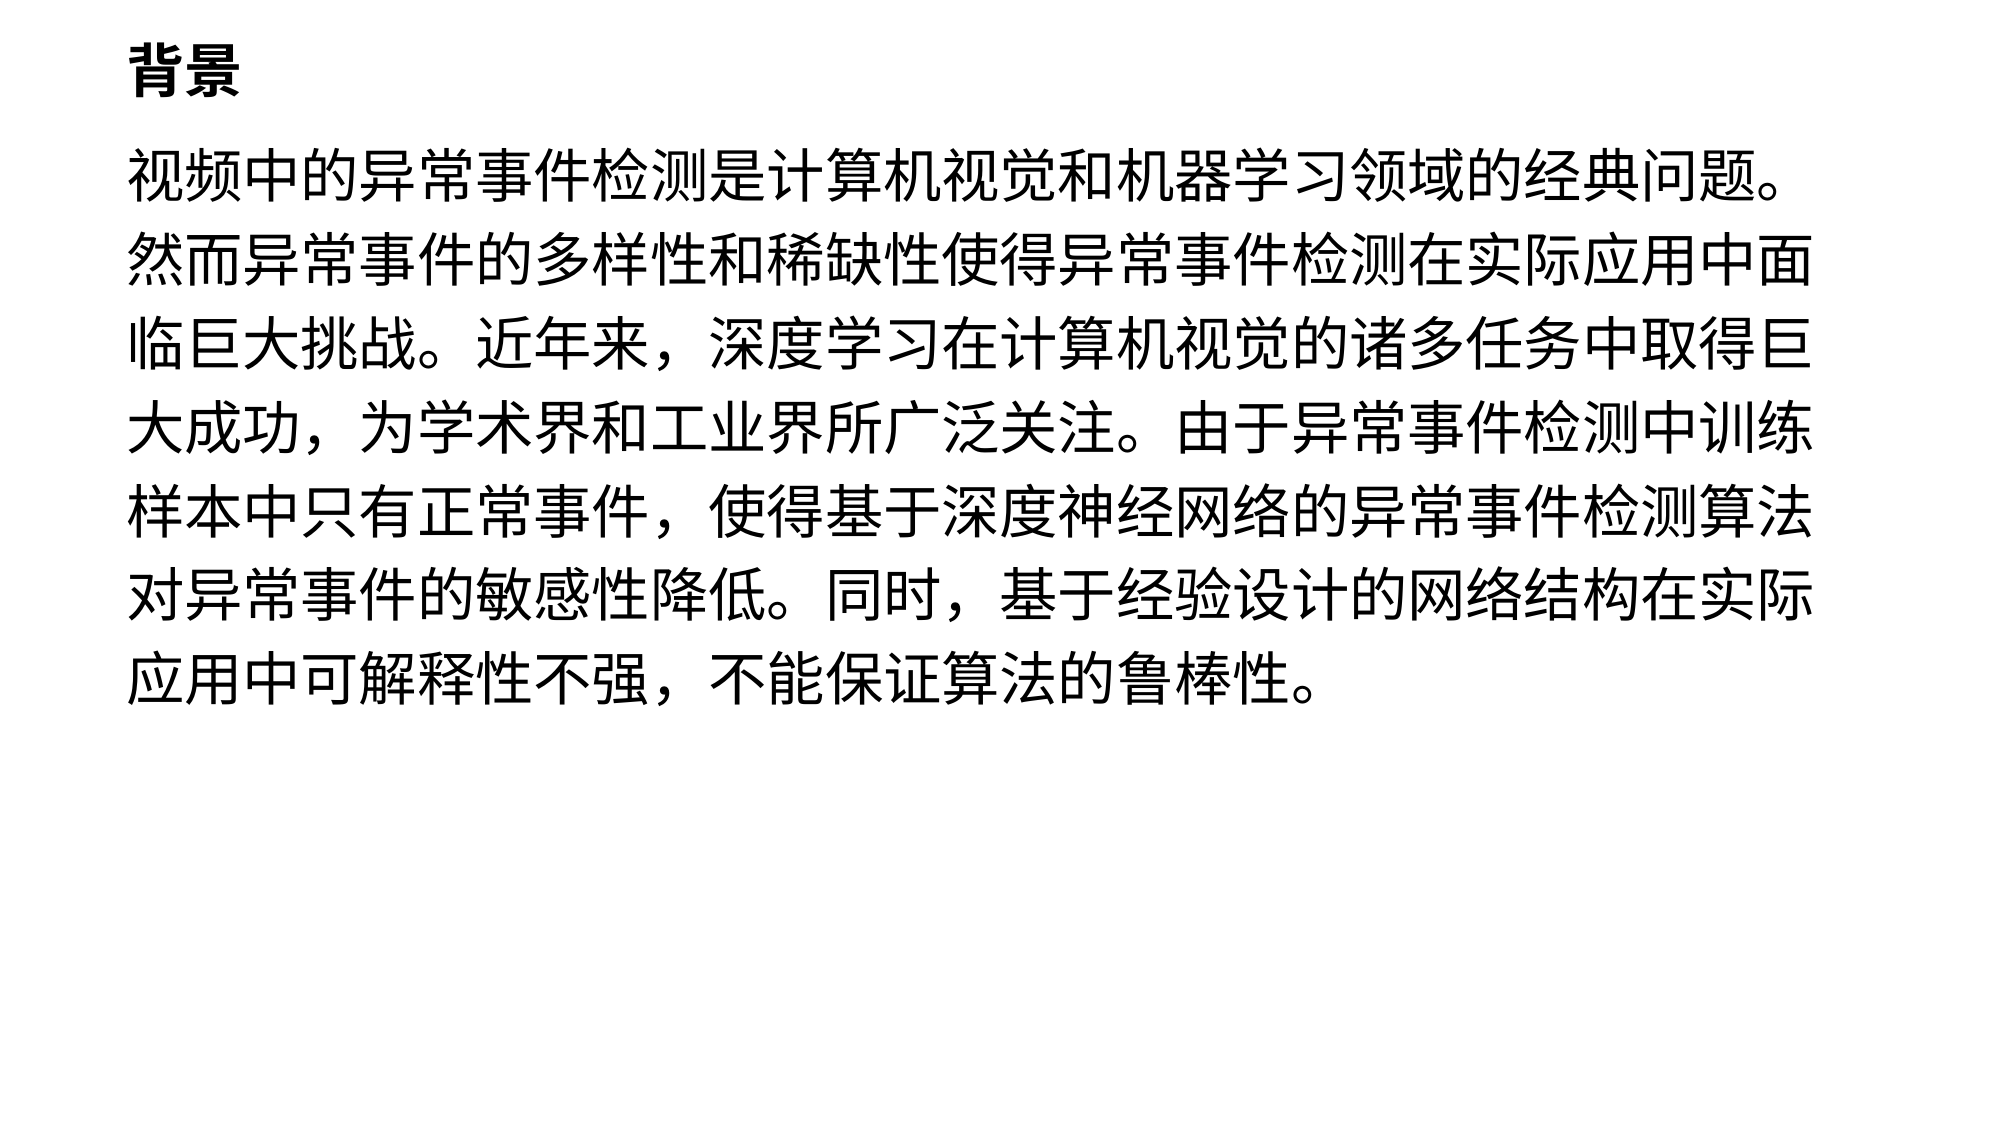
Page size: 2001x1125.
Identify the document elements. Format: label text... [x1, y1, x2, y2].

list 背景 视频中的异常事件检测是计算机视觉和机器学习领域的经典问题。然而异常事件的多样性和稀缺性使得异常事件检测在实际应用中面临巨大挑战。近年来，深度学习在计算机视觉的诸多任务中取得巨大成功，为学术界和工业界所广泛关注。由于异常事件检测中训练样本中只有正常事件，使得基于深度神经网络的异常事件检测算法对异常事件的敏感性降低。同时，基于经验设计的网络结构在实际应用中可解释性不强，不能保证算法的鲁棒性。 [111, 34, 1863, 1014]
